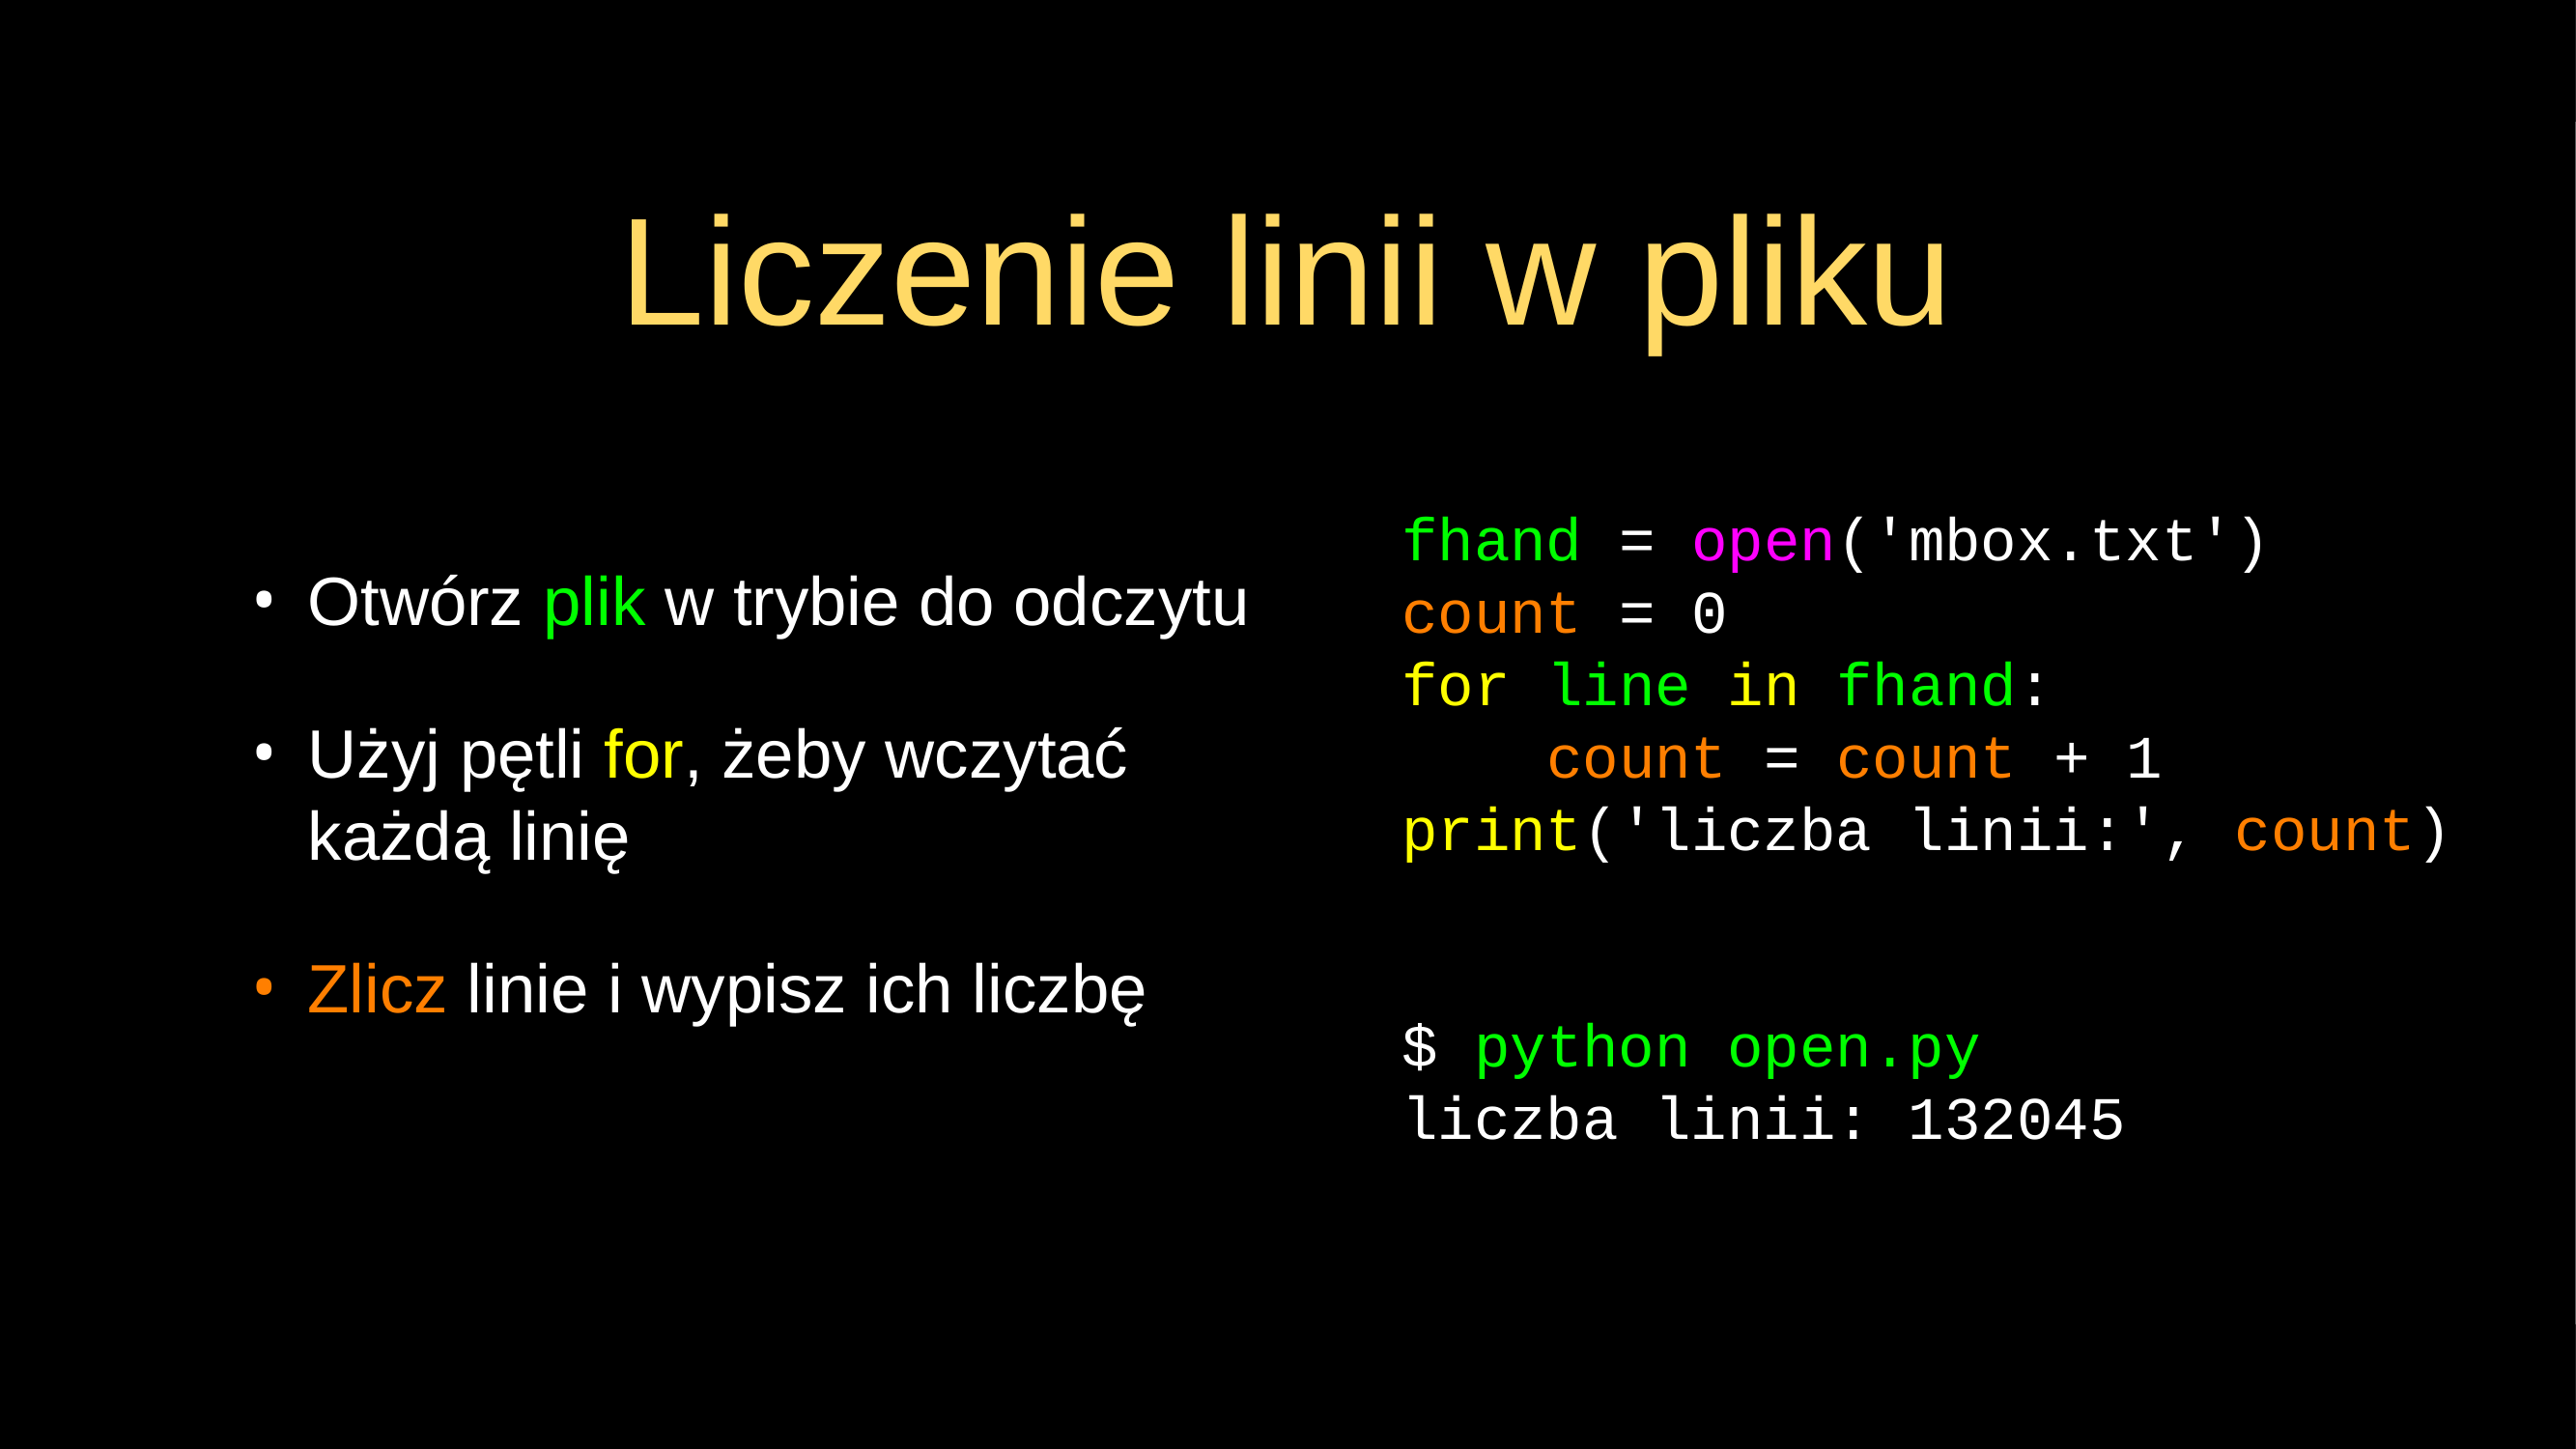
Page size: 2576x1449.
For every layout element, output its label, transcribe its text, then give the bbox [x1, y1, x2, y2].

text_box fhand = open('mbox.txt') count = 0 for line in fhand: count = count + 1 print('liczba linii:', count) $ python open.py liczba linii: 132045 [1401, 446, 2500, 1206]
title Liczenie linii w pliku [183, 125, 2391, 403]
list Otwórz plik w trybie do odczytu Użyj pętli for, żeby wczytać każdą linię Zlicz linie i wypisz ich liczbę [183, 412, 1273, 1172]
